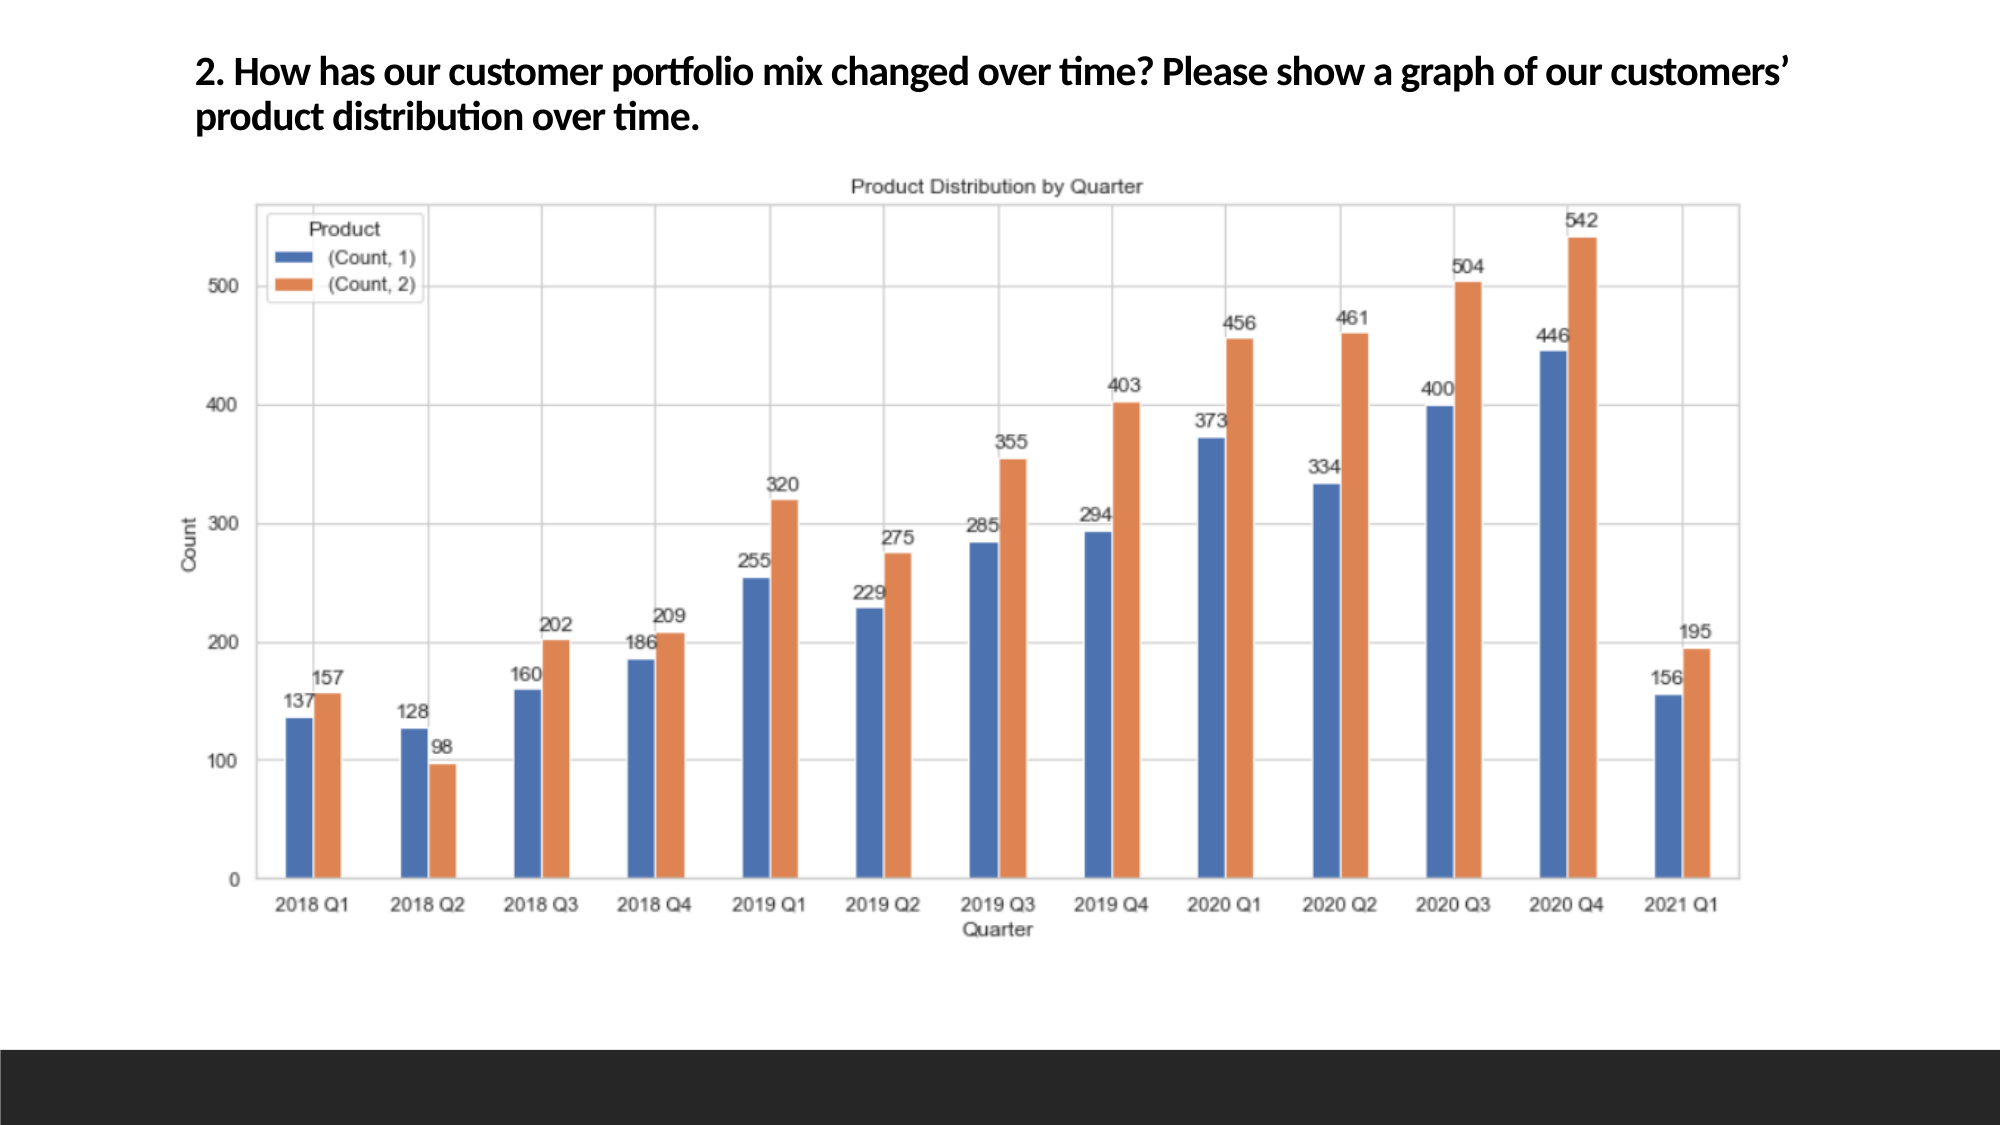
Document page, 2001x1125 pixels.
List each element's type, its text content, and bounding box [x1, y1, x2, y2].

text_box 2. How has our customer portfolio mix changed over time? Please show a graph of our customers’ product distribution over time. [179, 42, 1830, 163]
picture [152, 167, 1848, 958]
